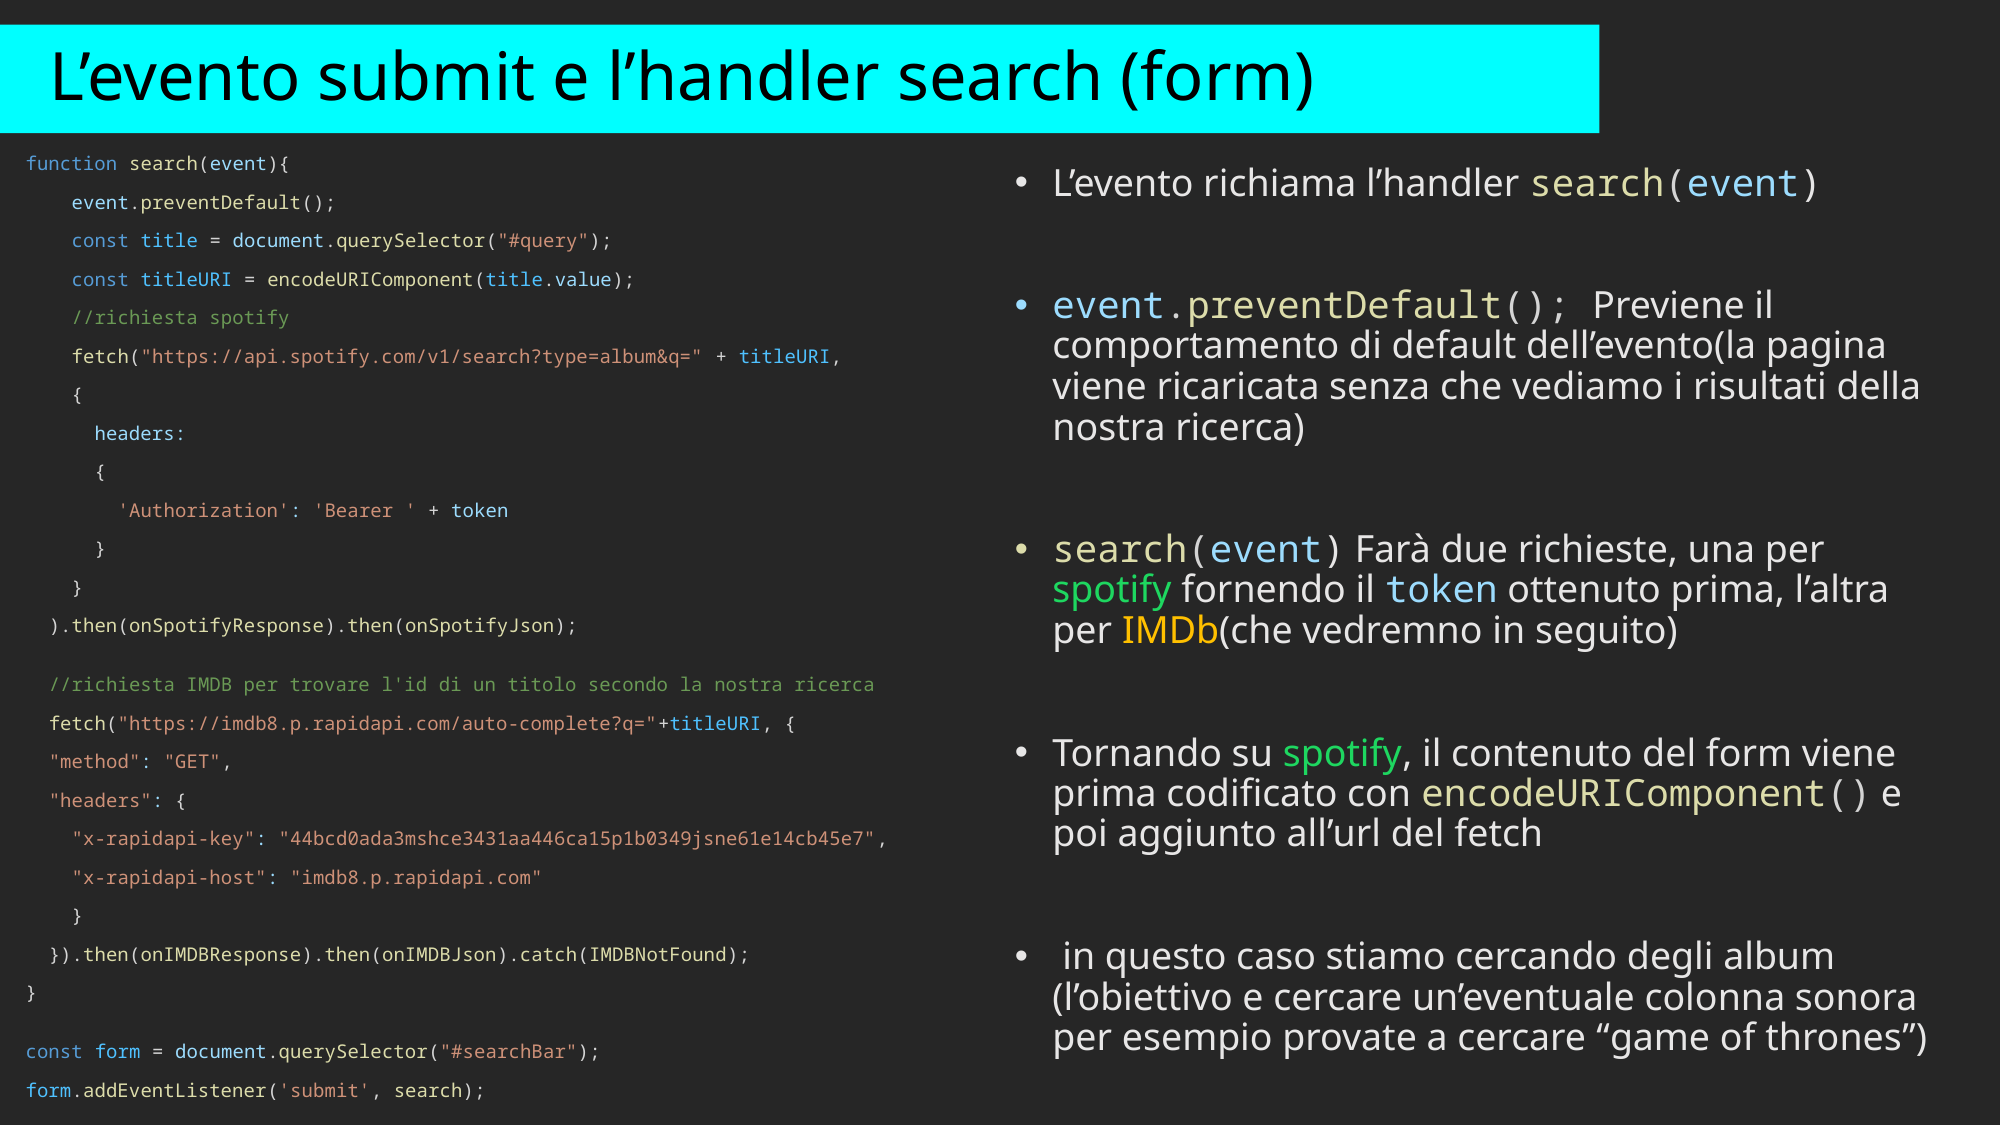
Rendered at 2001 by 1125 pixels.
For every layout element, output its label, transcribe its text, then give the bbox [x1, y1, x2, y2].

list function search(event){ event.preventDefault(); const title = document.querySelector("#query"); const titleURI = encodeURIComponent(title.value); //richiesta spotify fetch("https://api.spotify.com/v1/search?type=album&q=" + titleURI, { headers: { 'Authorization': 'Bearer ' + token } } ).then(onSpotifyResponse).then(onSpotifyJson); //richiesta IMDB per trovare l'id di un titolo secondo la nostra ricerca fetch("https://imdb8.p.rapidapi.com/auto-complete?q="+titleURI, { "method": "GET", "headers": { "x-rapidapi-key": "44bcd0ada3mshce3431aa446ca15p1b0349jsne61e14cb45e7", "x-rapidapi-host": "imdb8.p.rapidapi.com" } }).then(onIMDBResponse).then(onIMDBJson).catch(IMDBNotFound); } const form = document.querySelector("#searchBar"); form.addEventListener('submit', search); [10, 146, 931, 1113]
text_box L’evento richiama l’handler search(event) event.preventDefault(); Previene il comportamento di default dell’evento(la pagina viene ricaricata senza che vediamo i risultati della nostra ricerca) search(event) Farà due richieste, una per spotify fornendo il token ottenuto prima, l’altra per IMDb(che vedremno in seguito) Tornando su spotify, il contenuto del form viene prima codificato con encodeURIComponent() e poi aggiunto all’url del fetch in questo caso stiamo cercando degli album (l’obiettivo e cercare un’eventuale colonna sonora per esempio provate a cercare “game of thrones”) [999, 156, 1967, 1097]
title L’evento submit e l’handler search (form) [0, 24, 1600, 134]
